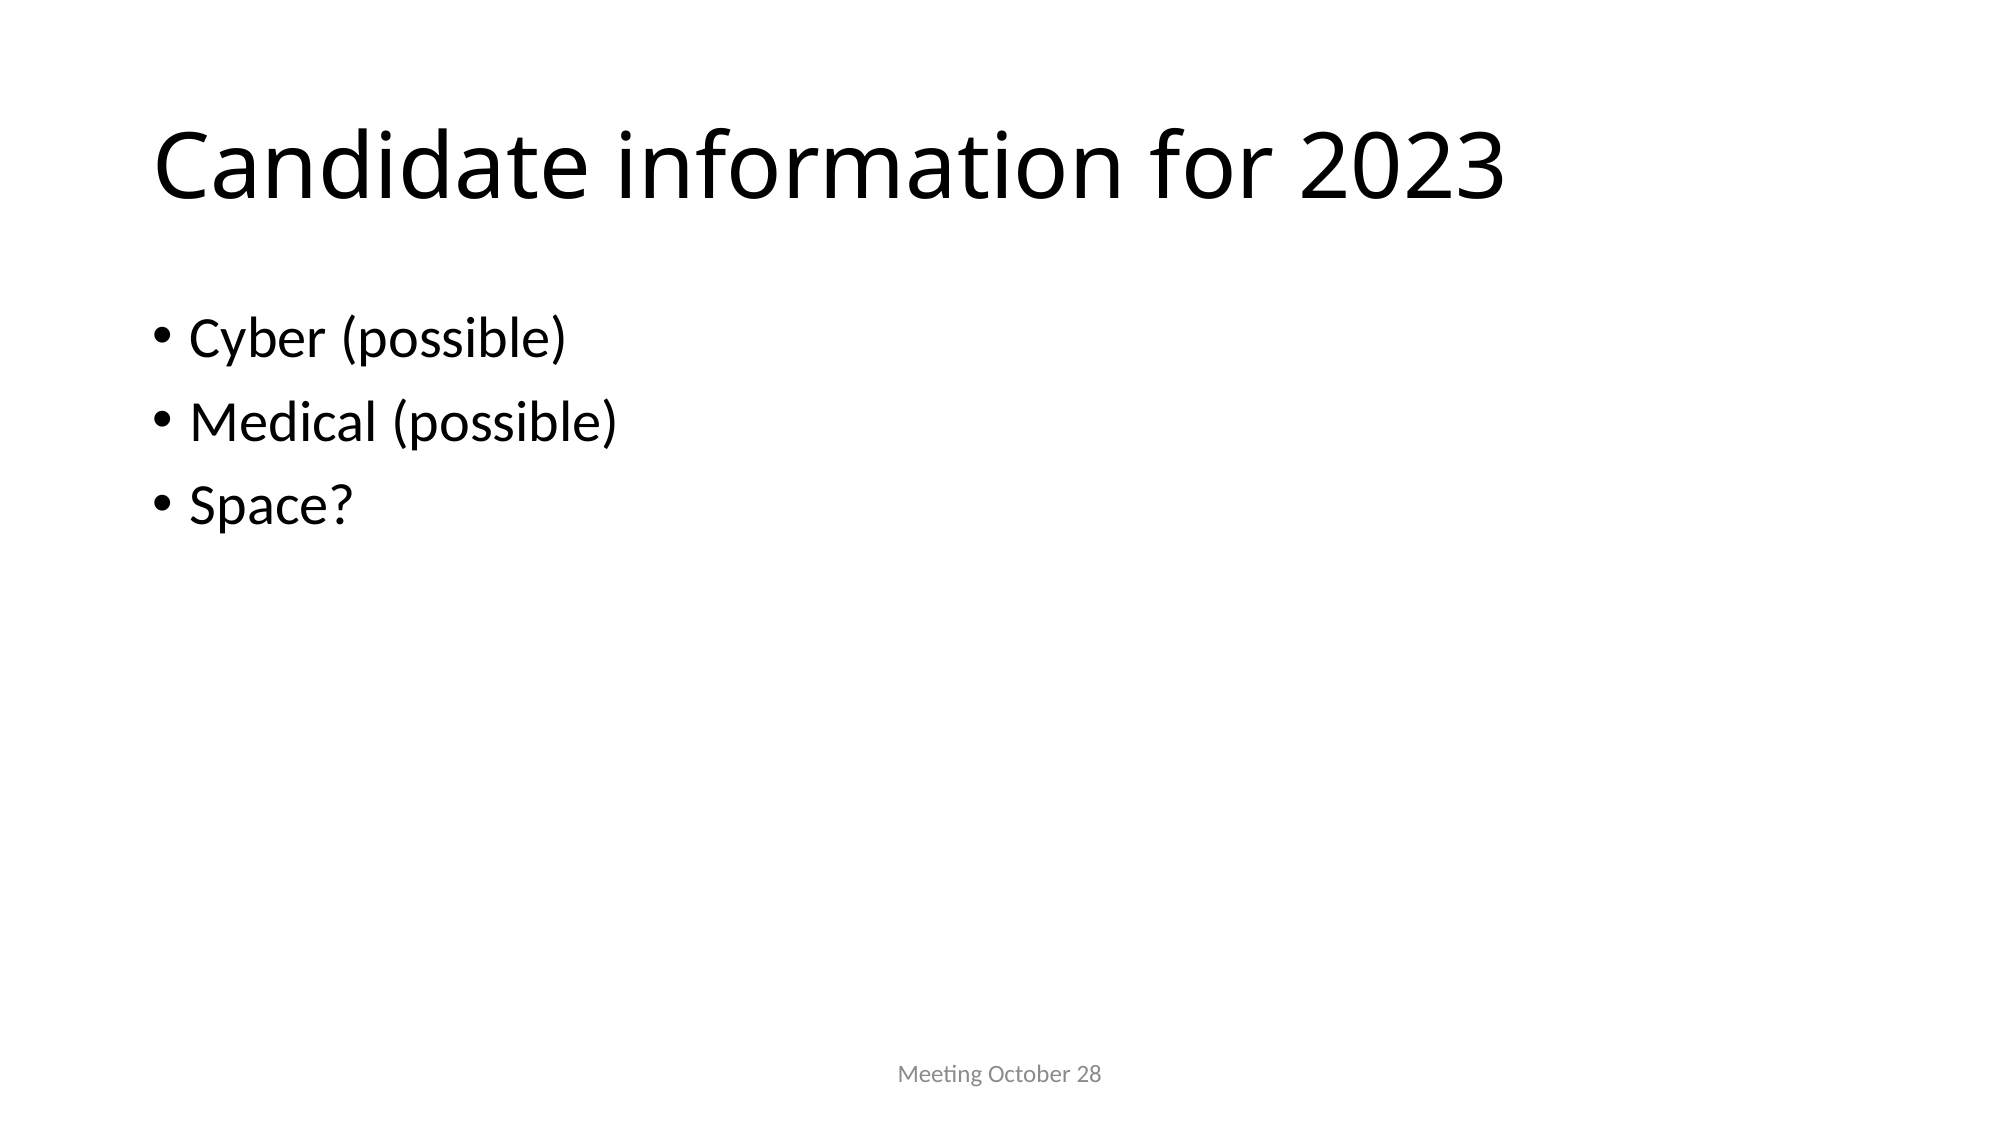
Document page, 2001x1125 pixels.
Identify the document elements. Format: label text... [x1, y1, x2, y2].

title Candidate information for 2023 [137, 59, 1863, 278]
footer Meeting October 28 [662, 1042, 1338, 1103]
list Cyber (possible) Medical (possible) Space? [137, 299, 1863, 1014]
